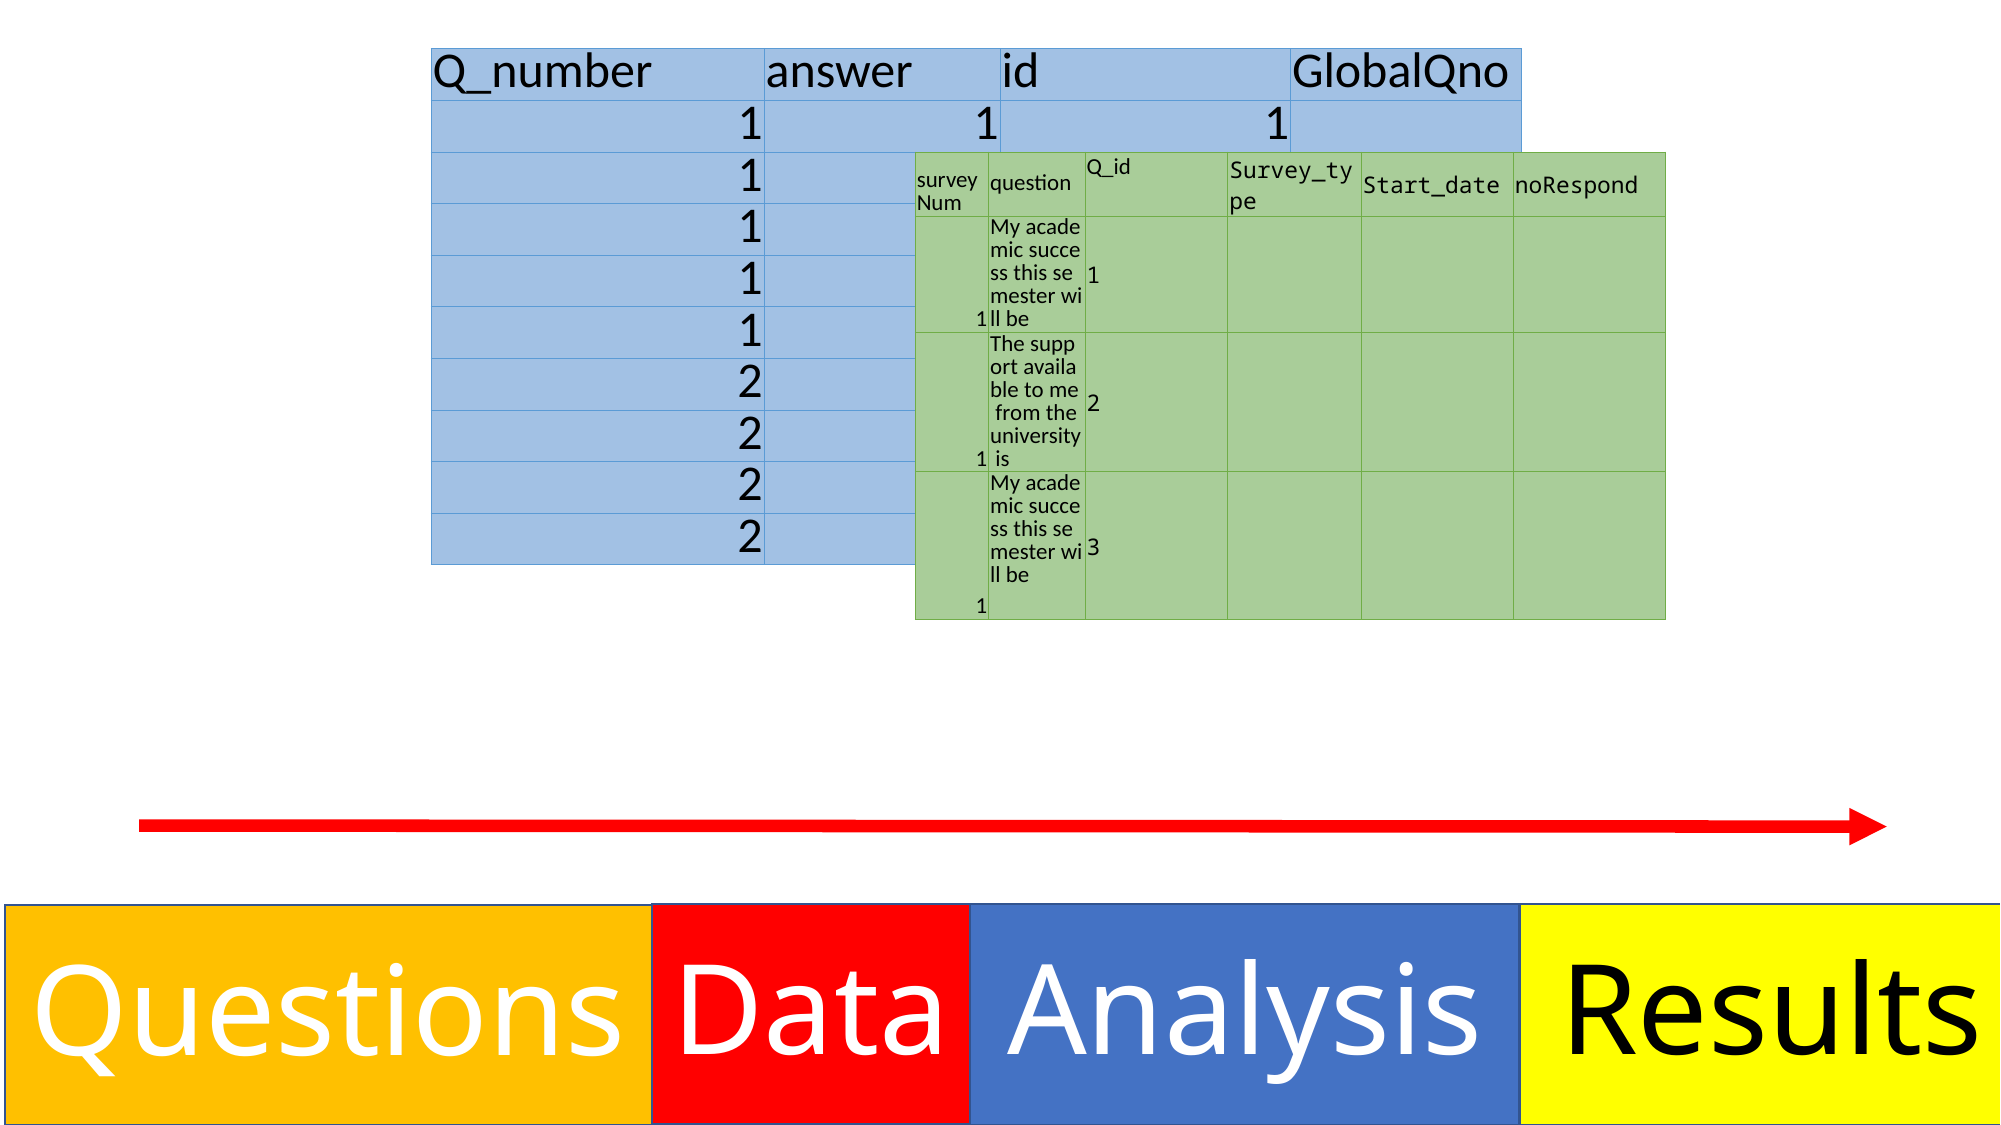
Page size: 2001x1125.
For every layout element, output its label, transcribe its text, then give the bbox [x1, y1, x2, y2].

table_cell 2 [765, 411, 915, 461]
table_header Q_number [432, 49, 764, 100]
table_cell My academic success this semester will be [989, 472, 1085, 619]
table_header noRespond [1514, 153, 1665, 216]
text_box Results [1519, 903, 2000, 1125]
table_cell 1 [916, 333, 988, 471]
table_cell 1 [432, 101, 764, 152]
table_cell [1362, 472, 1513, 619]
table_cell 1 [916, 472, 988, 619]
table_header id [1001, 49, 1290, 100]
table_cell 1 [765, 153, 915, 203]
table_cell 2 [432, 411, 764, 461]
table_cell 4 [765, 359, 915, 410]
table_header answer [765, 49, 1000, 100]
table_header Survey_type [1228, 153, 1361, 216]
text_box Data [651, 903, 971, 1125]
table_header GlobalQno [1291, 49, 1521, 100]
table_cell [1228, 333, 1361, 471]
table_cell 1 [765, 101, 1000, 152]
table_cell 2 [1086, 333, 1227, 471]
table_cell My academic success this semester will be [989, 217, 1085, 332]
table_cell 1 [432, 153, 764, 203]
table_cell 2 [432, 359, 764, 410]
table_header Q_id [1086, 153, 1227, 216]
table_cell 2 [432, 514, 764, 564]
table_cell [1514, 333, 1665, 471]
table_cell The support available to me from the university is [989, 333, 1085, 471]
table_cell [1291, 101, 1521, 152]
table_header question [989, 153, 1085, 216]
table_cell [1228, 472, 1361, 619]
table_cell [1362, 333, 1513, 471]
table_cell [1362, 217, 1513, 332]
table_header Start_date [1362, 153, 1513, 216]
text_box Questions [4, 904, 653, 1125]
table_cell 1 [1086, 217, 1227, 332]
table_cell 2 [432, 462, 764, 513]
table_cell 2 [765, 514, 915, 564]
table_header surveyNum [916, 153, 988, 216]
table_cell 2 [765, 462, 915, 513]
table_cell 3 [765, 256, 915, 306]
table_cell 3 [765, 307, 915, 358]
table_cell [1228, 217, 1361, 332]
table_cell 1 [1001, 101, 1290, 152]
table_cell 3 [1086, 472, 1227, 619]
table_cell [1514, 217, 1665, 332]
text_box Analysis [971, 903, 1519, 1125]
table_cell 1 [432, 204, 764, 255]
table_cell [1514, 472, 1665, 619]
table_cell 1 [765, 204, 915, 255]
table_cell 1 [916, 217, 988, 332]
table_cell 1 [432, 256, 764, 306]
table_cell 1 [432, 307, 764, 358]
